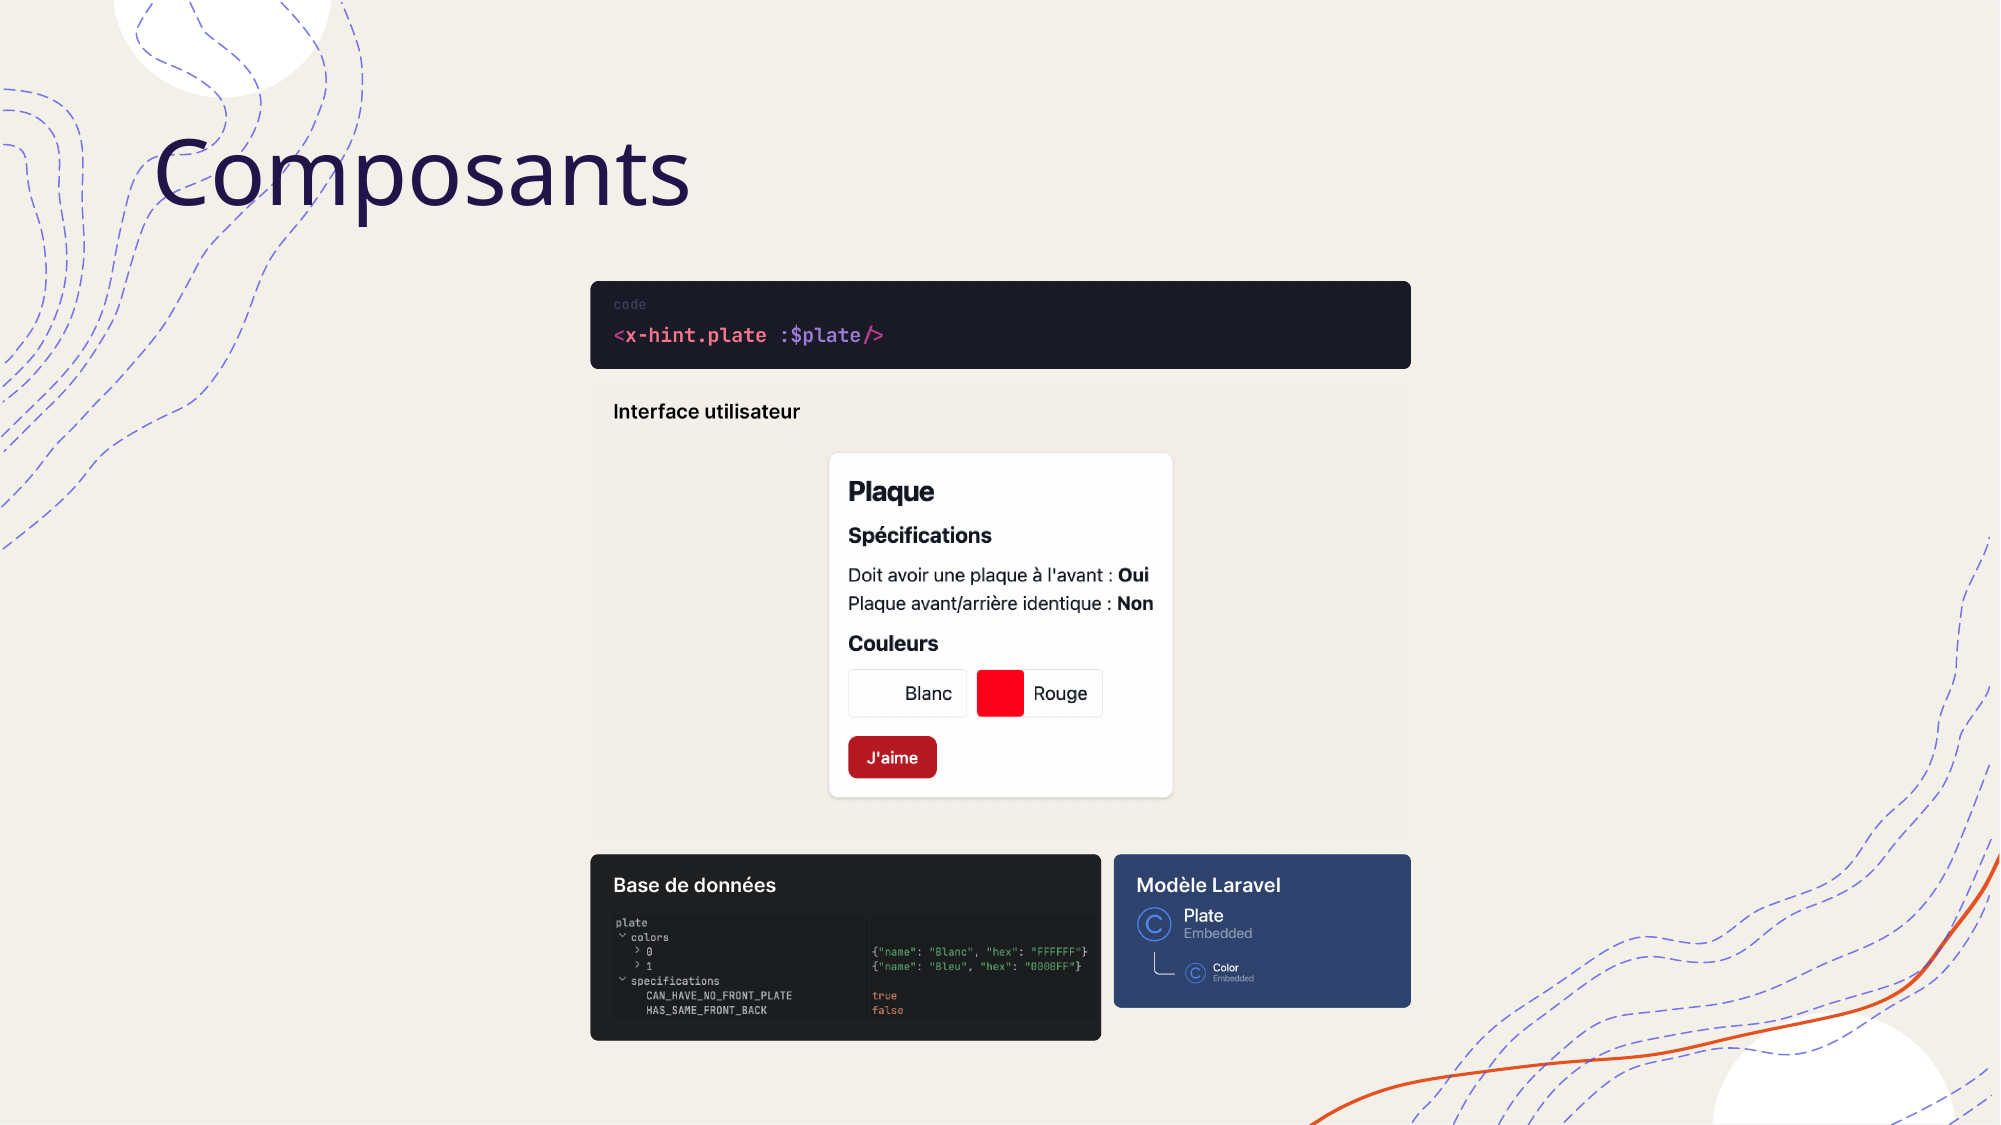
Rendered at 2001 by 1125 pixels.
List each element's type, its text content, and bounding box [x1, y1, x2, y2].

title Composants [137, 59, 1863, 278]
picture [590, 281, 1411, 1041]
